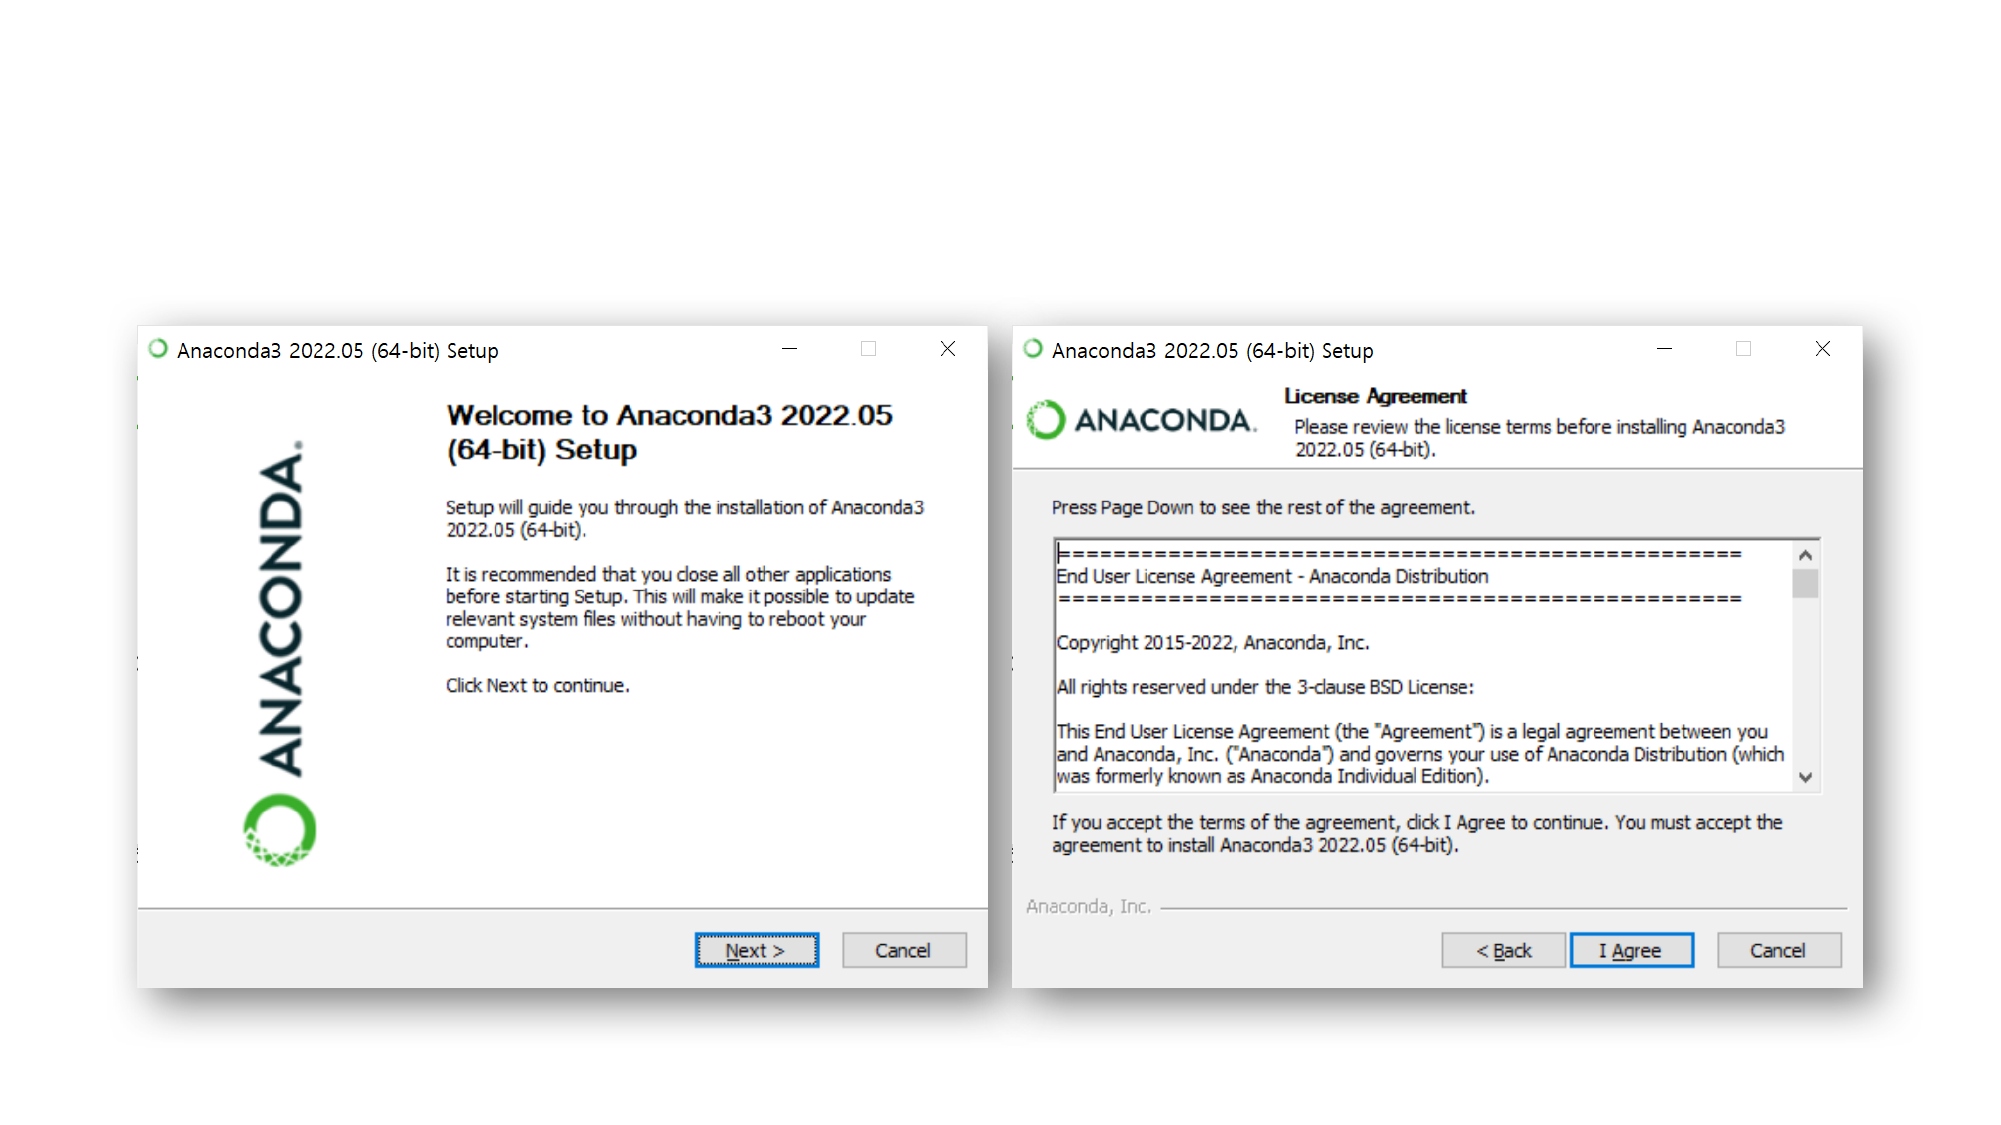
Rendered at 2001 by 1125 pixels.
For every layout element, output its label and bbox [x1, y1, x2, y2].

list [1012, 325, 1863, 988]
list [137, 325, 988, 988]
